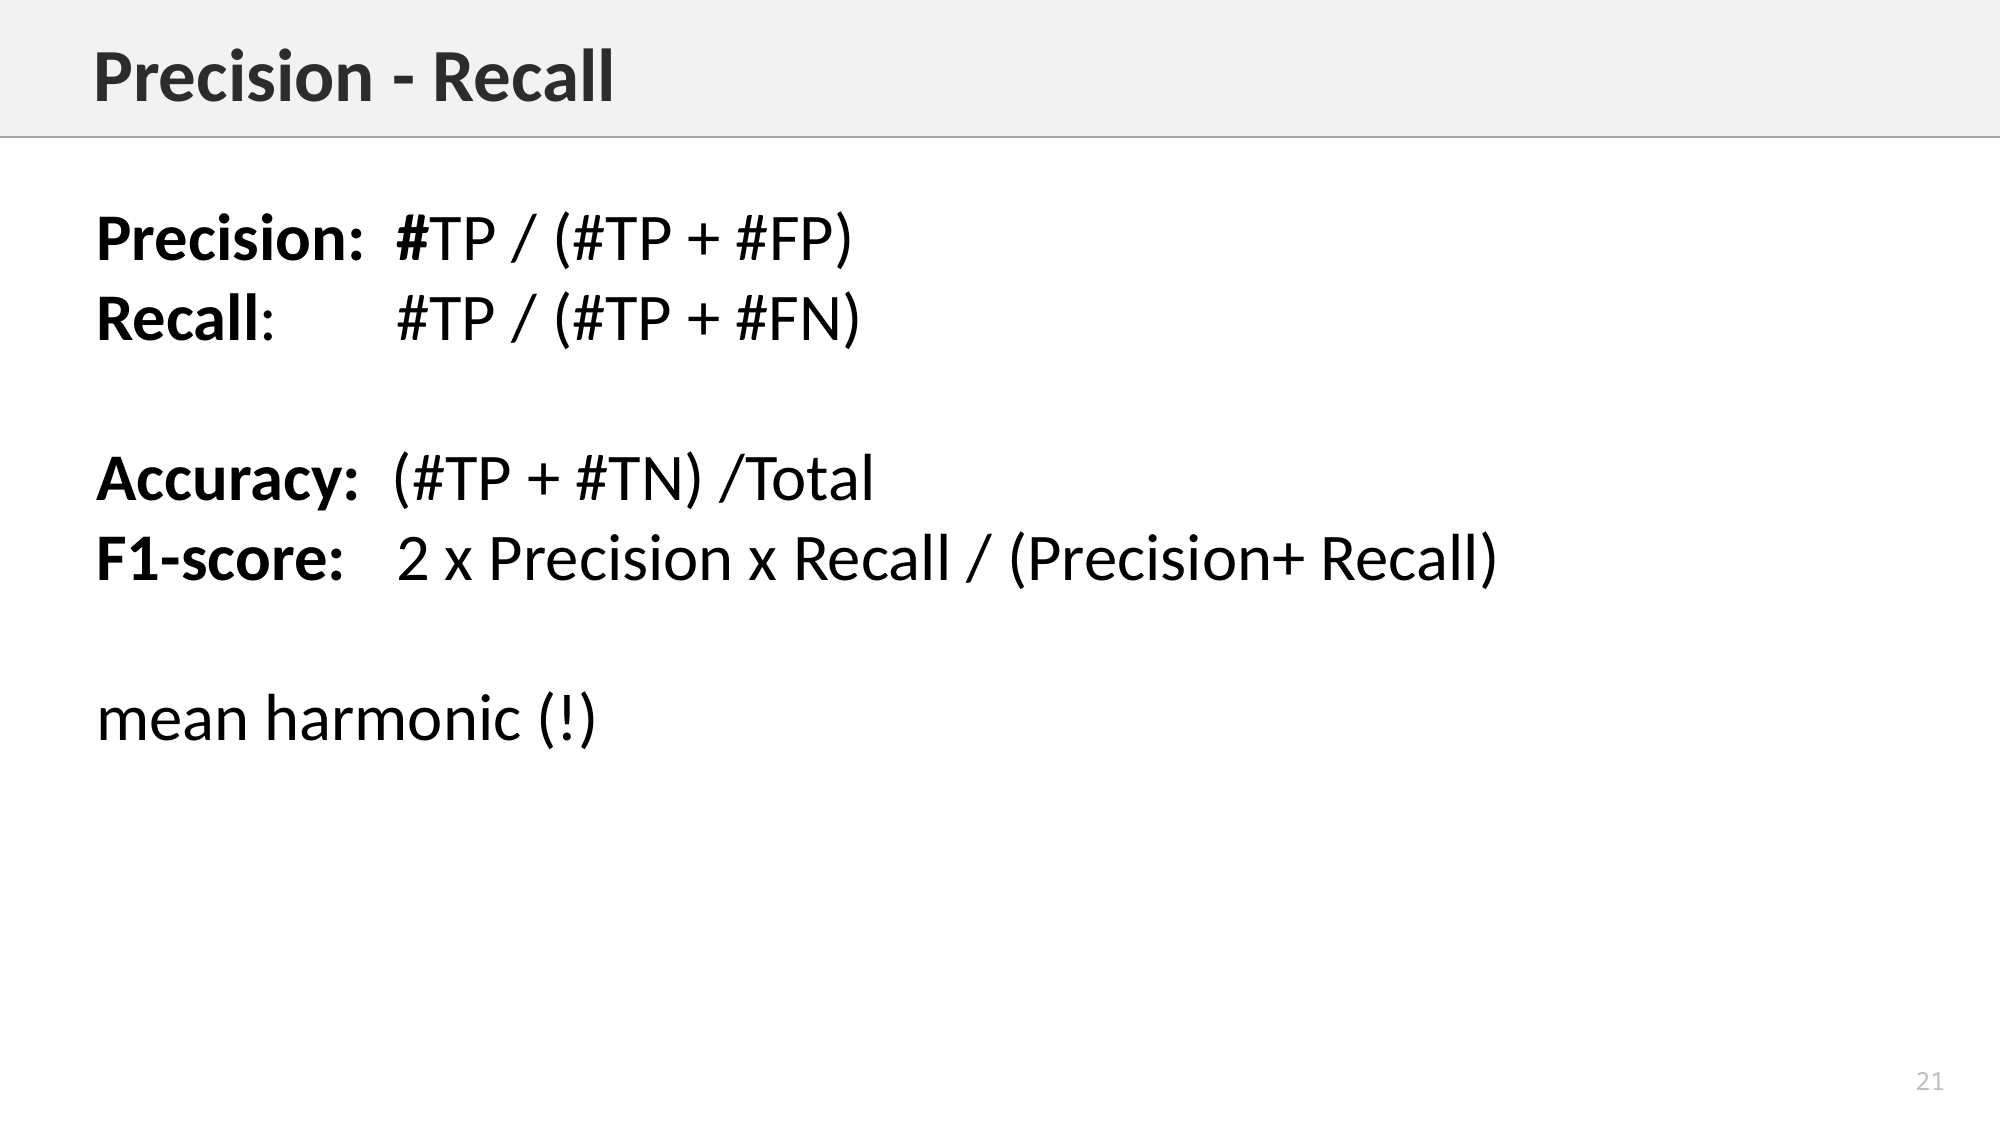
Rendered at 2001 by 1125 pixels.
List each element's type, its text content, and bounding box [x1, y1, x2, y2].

text_box Precision - Recall [78, 19, 1863, 124]
text_box Precision: #TP / (#TP + #FP) Recall: #TP / (#TP + #FN) Accuracy: (#TP + #TN) /Total F1-score: 2 x Precision x Recall / (Precision+ Recall) mean harmonic (!) [81, 186, 1662, 761]
